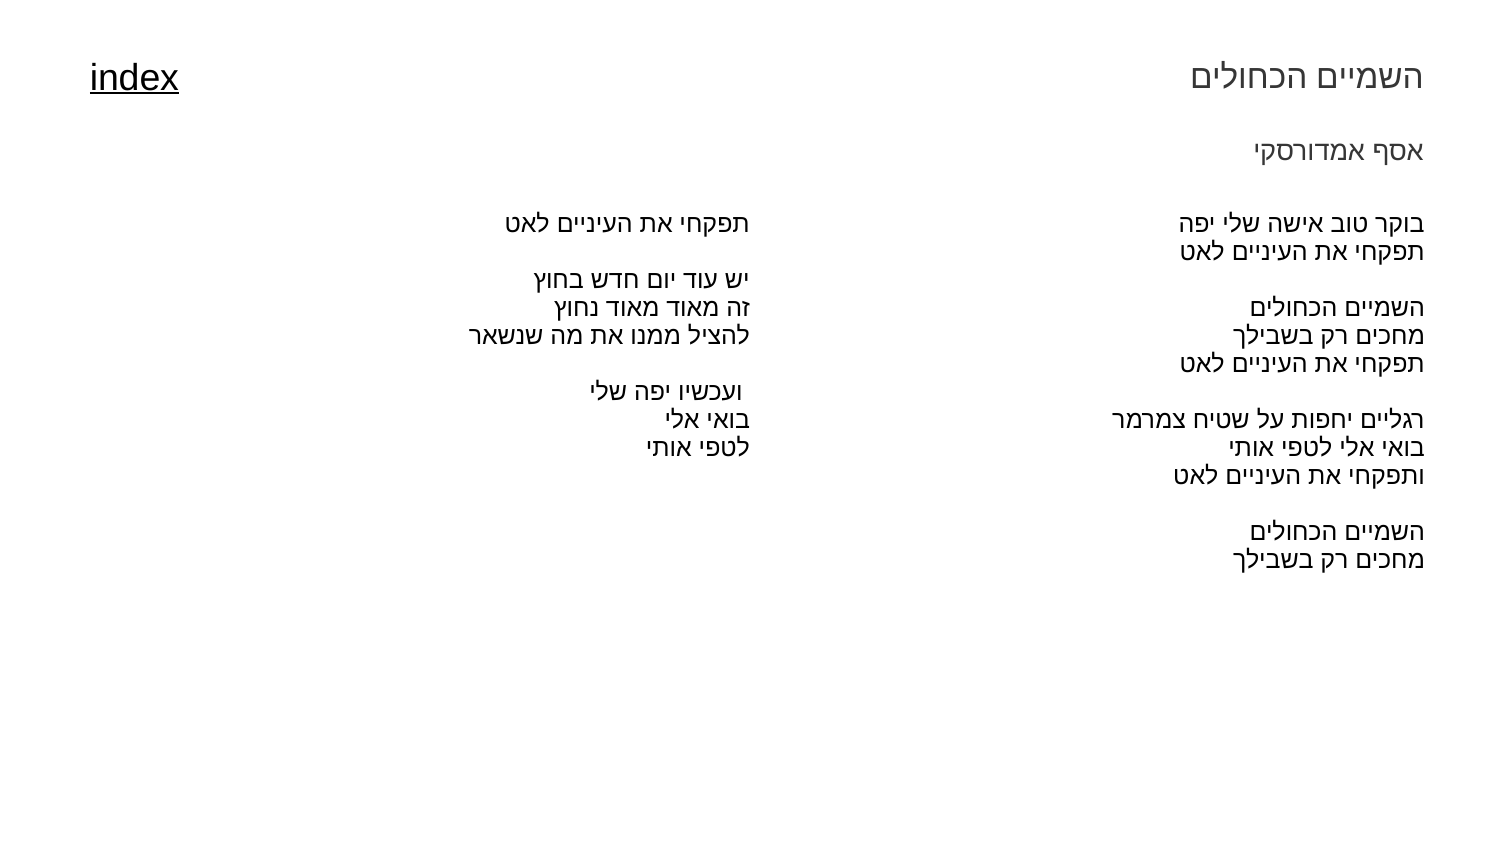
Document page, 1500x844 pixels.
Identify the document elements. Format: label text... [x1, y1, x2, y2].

table_header בוקר טוב אישה שלי יפה תפקחי את העיניים לאט השמיים הכחולים מחכים רק בשבילך תפקחי את העיניים לאט רגליים יחפות על שטיח צמרמר בואי אלי לטפי אותי ותפקחי את העיניים לאט השמיים הכחולים מחכים רק בשבילך [750, 210, 1425, 810]
table_header תפקחי את העיניים לאט יש עוד יום חדש בחוץ זה מאוד מאוד נחוץ להציל ממנו את מה שנשאר ועכשיו יפה שלי בואי אלי לטפי אותי [75, 210, 750, 810]
